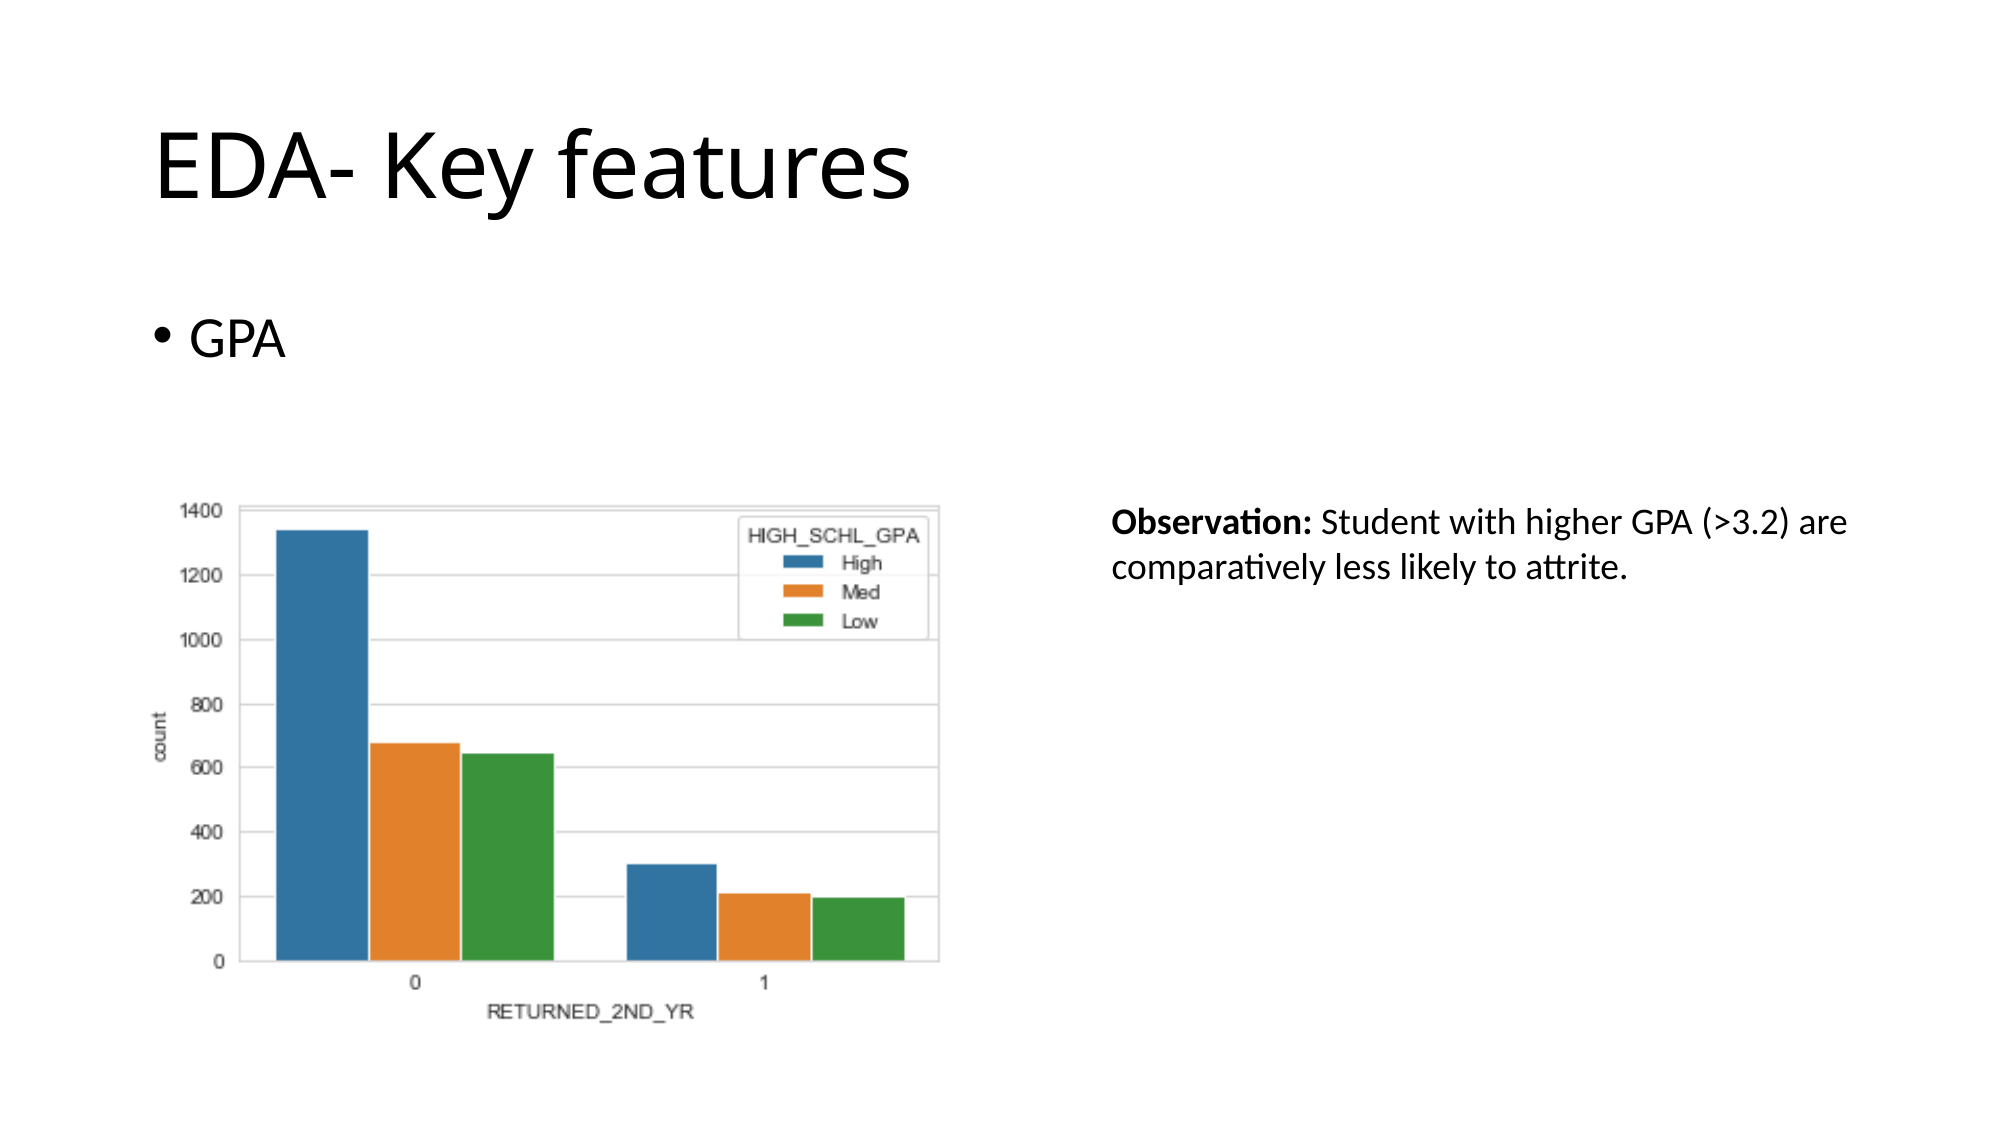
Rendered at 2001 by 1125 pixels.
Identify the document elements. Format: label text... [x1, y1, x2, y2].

text_box Observation: Student with higher GPA (>3.2) are comparatively less likely to attrite. [1096, 489, 1911, 595]
picture [137, 489, 953, 1036]
title EDA- Key features [137, 59, 1863, 278]
list GPA [137, 299, 1863, 1014]
